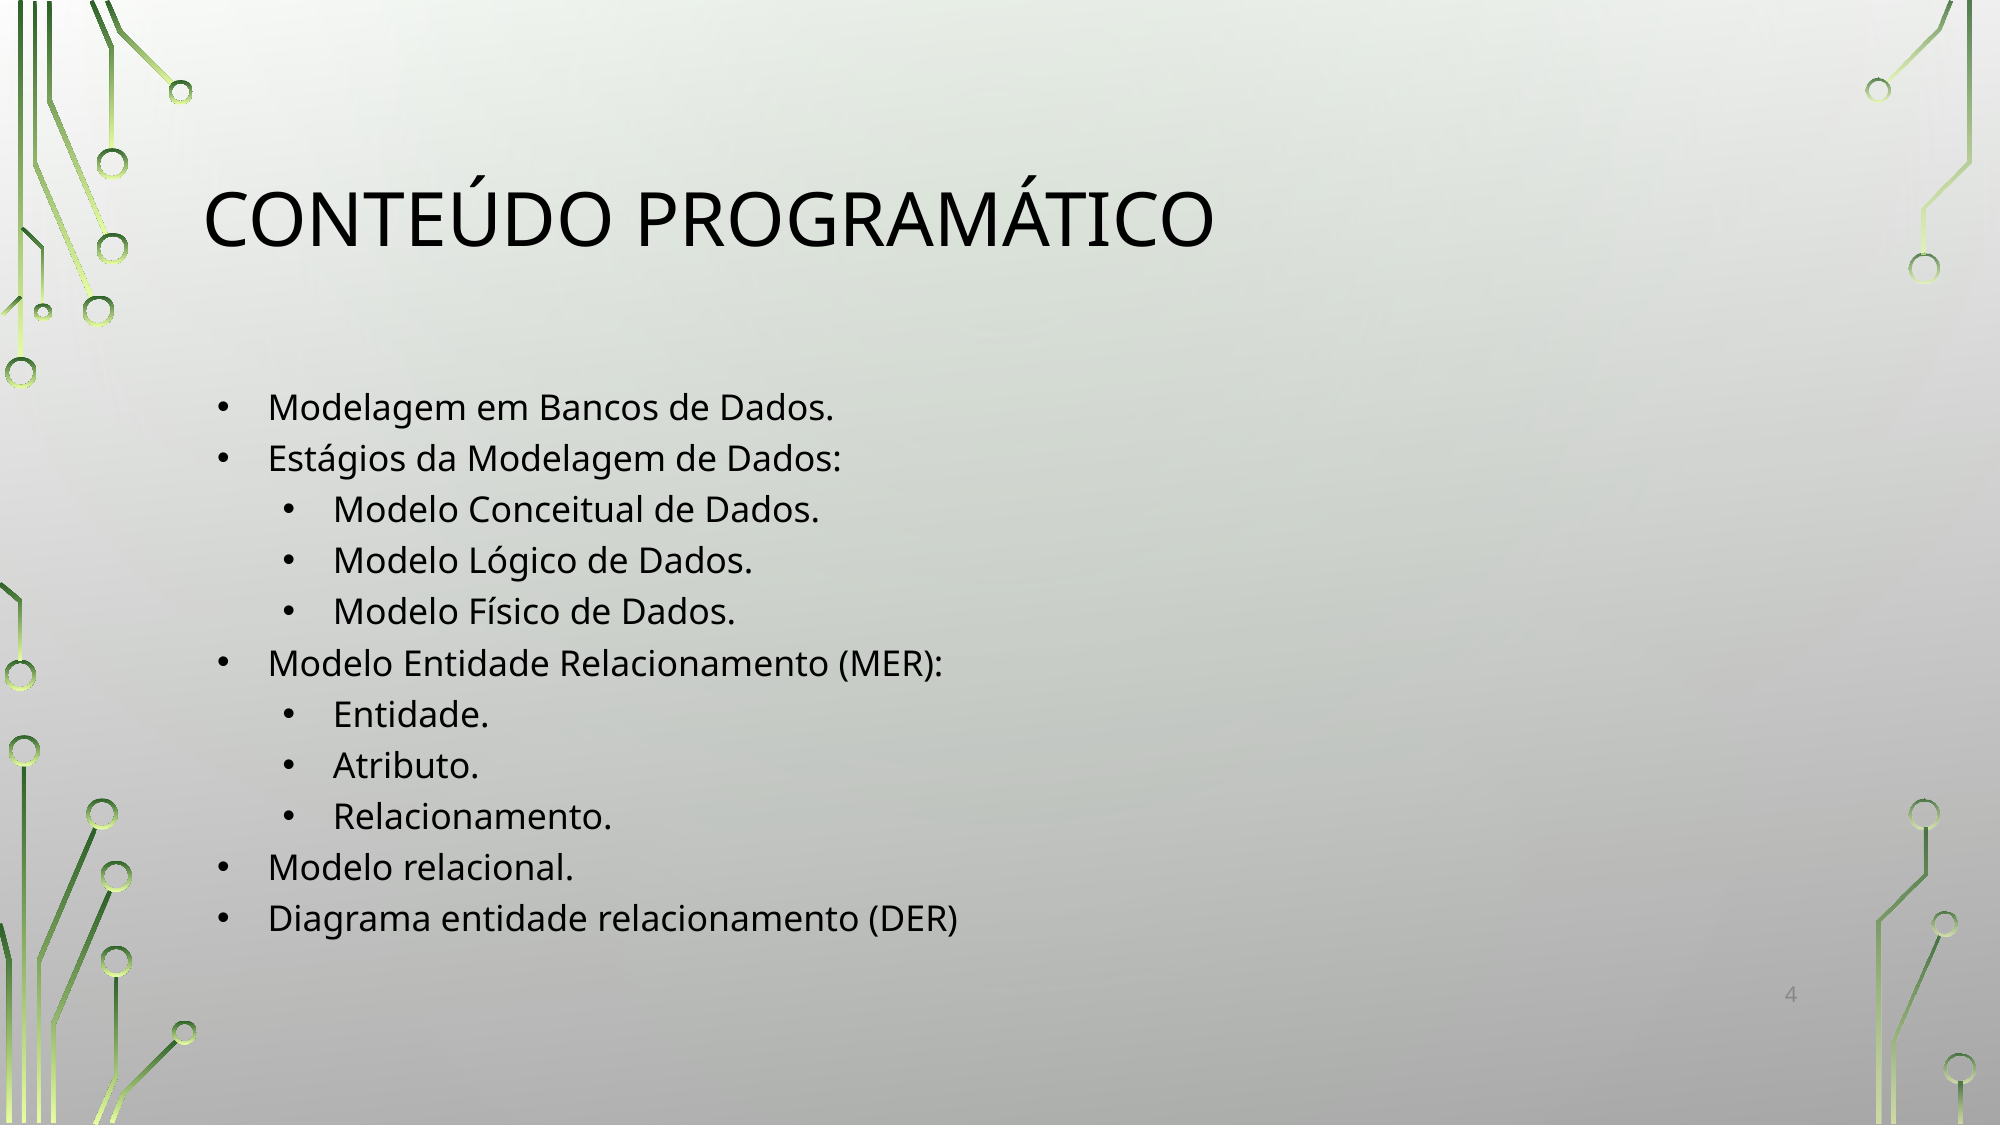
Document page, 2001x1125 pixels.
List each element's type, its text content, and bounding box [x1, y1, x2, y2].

title CONTEÚDO PROGRAMÁTICO [187, 101, 1813, 344]
list Modelagem em Bancos de Dados. Estágios da Modelagem de Dados: Modelo Conceitual de Dados. Modelo Lógico de Dados. Modelo Físico de Dados. Modelo Entidade Relacionamento (MER): Entidade. Atributo. Relacionamento. Modelo relacional. Diagrama entidade relacionamento (DER) [187, 369, 1813, 950]
slide_number ‹#› [1685, 965, 1813, 1025]
